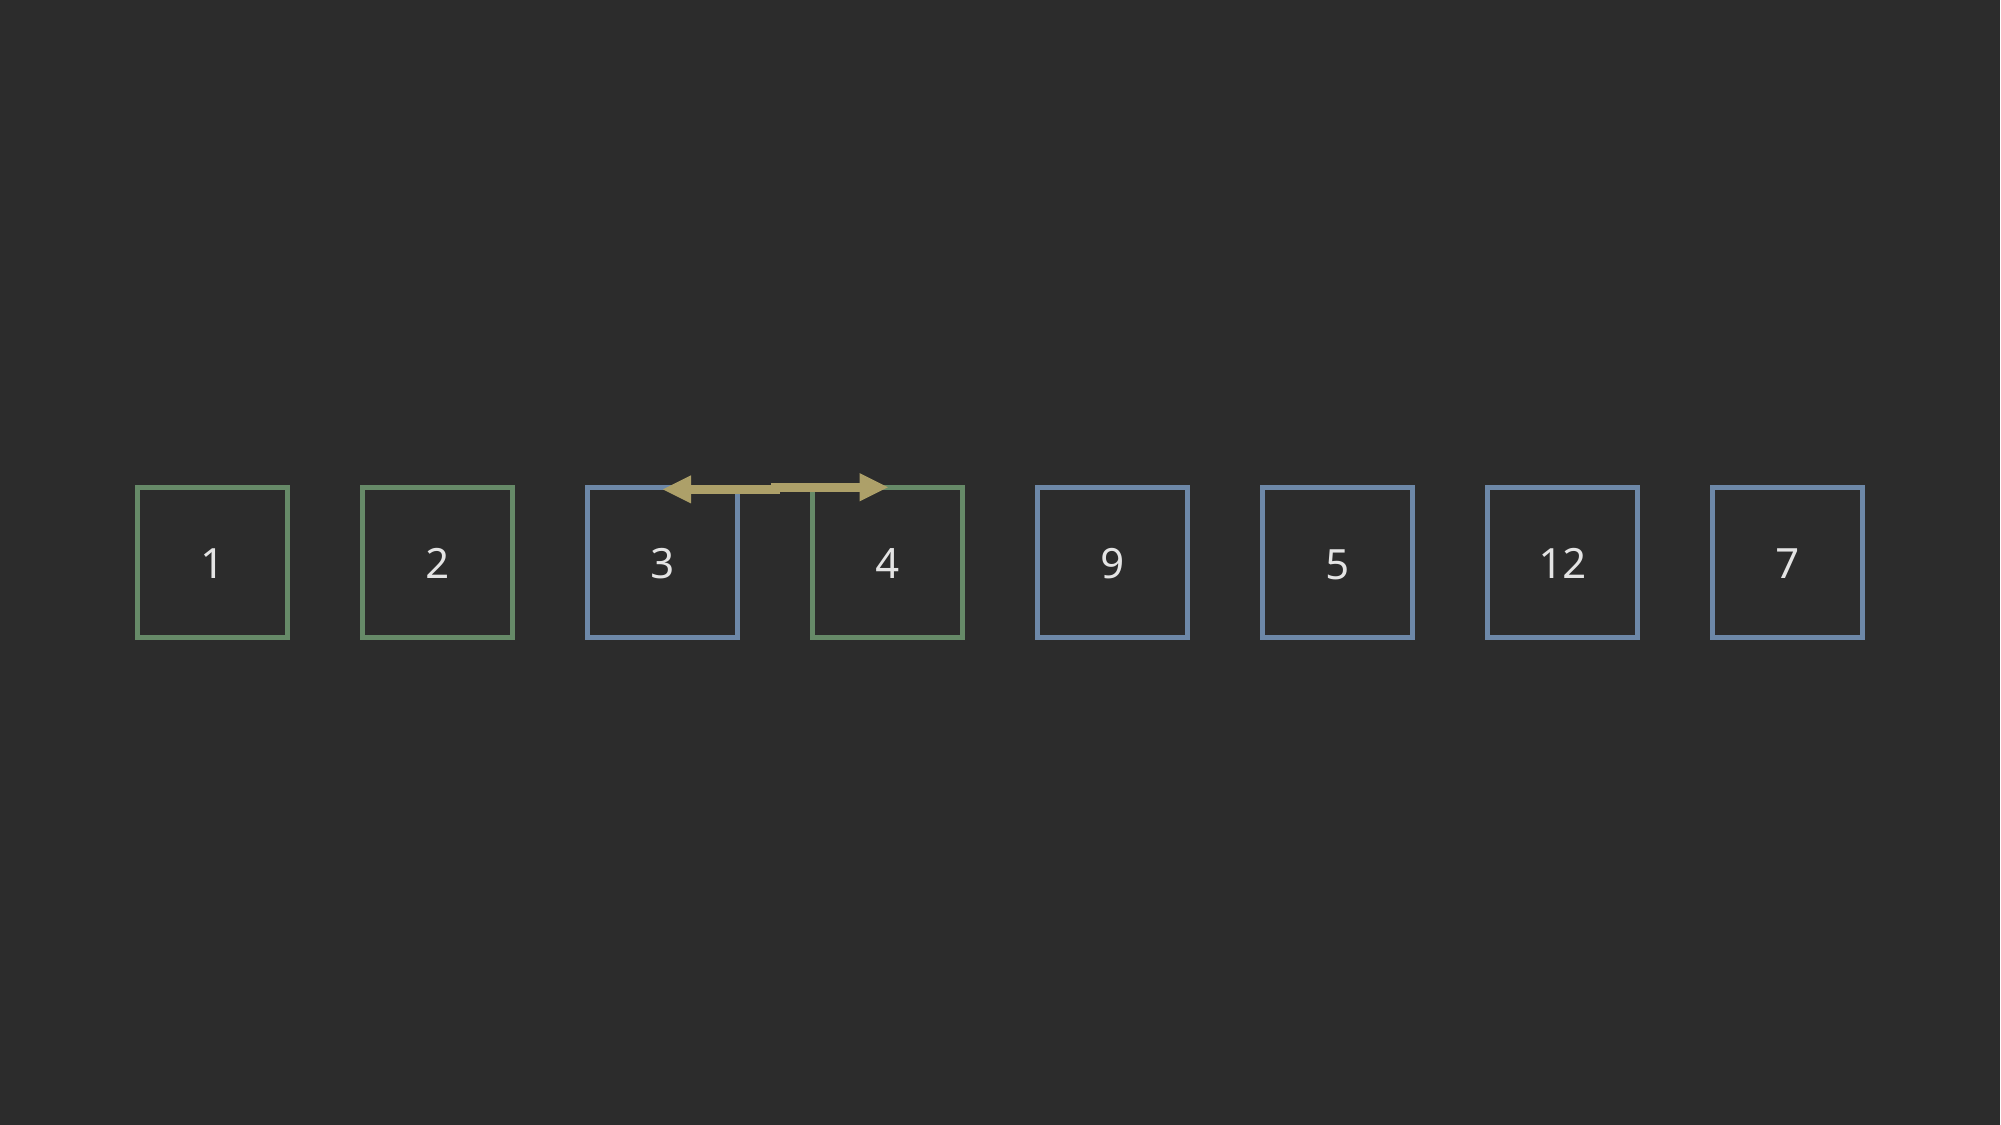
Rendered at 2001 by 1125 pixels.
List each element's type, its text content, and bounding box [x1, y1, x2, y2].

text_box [773, 375, 777, 602]
text_box 7 [1711, 486, 1864, 639]
text_box 1 [136, 486, 289, 639]
text_box 3 [586, 486, 739, 639]
text_box 5 [1261, 486, 1414, 639]
text_box 4 [811, 486, 964, 639]
text_box 9 [1036, 486, 1189, 639]
text_box 12 [1486, 486, 1639, 639]
text_box 2 [361, 486, 514, 639]
